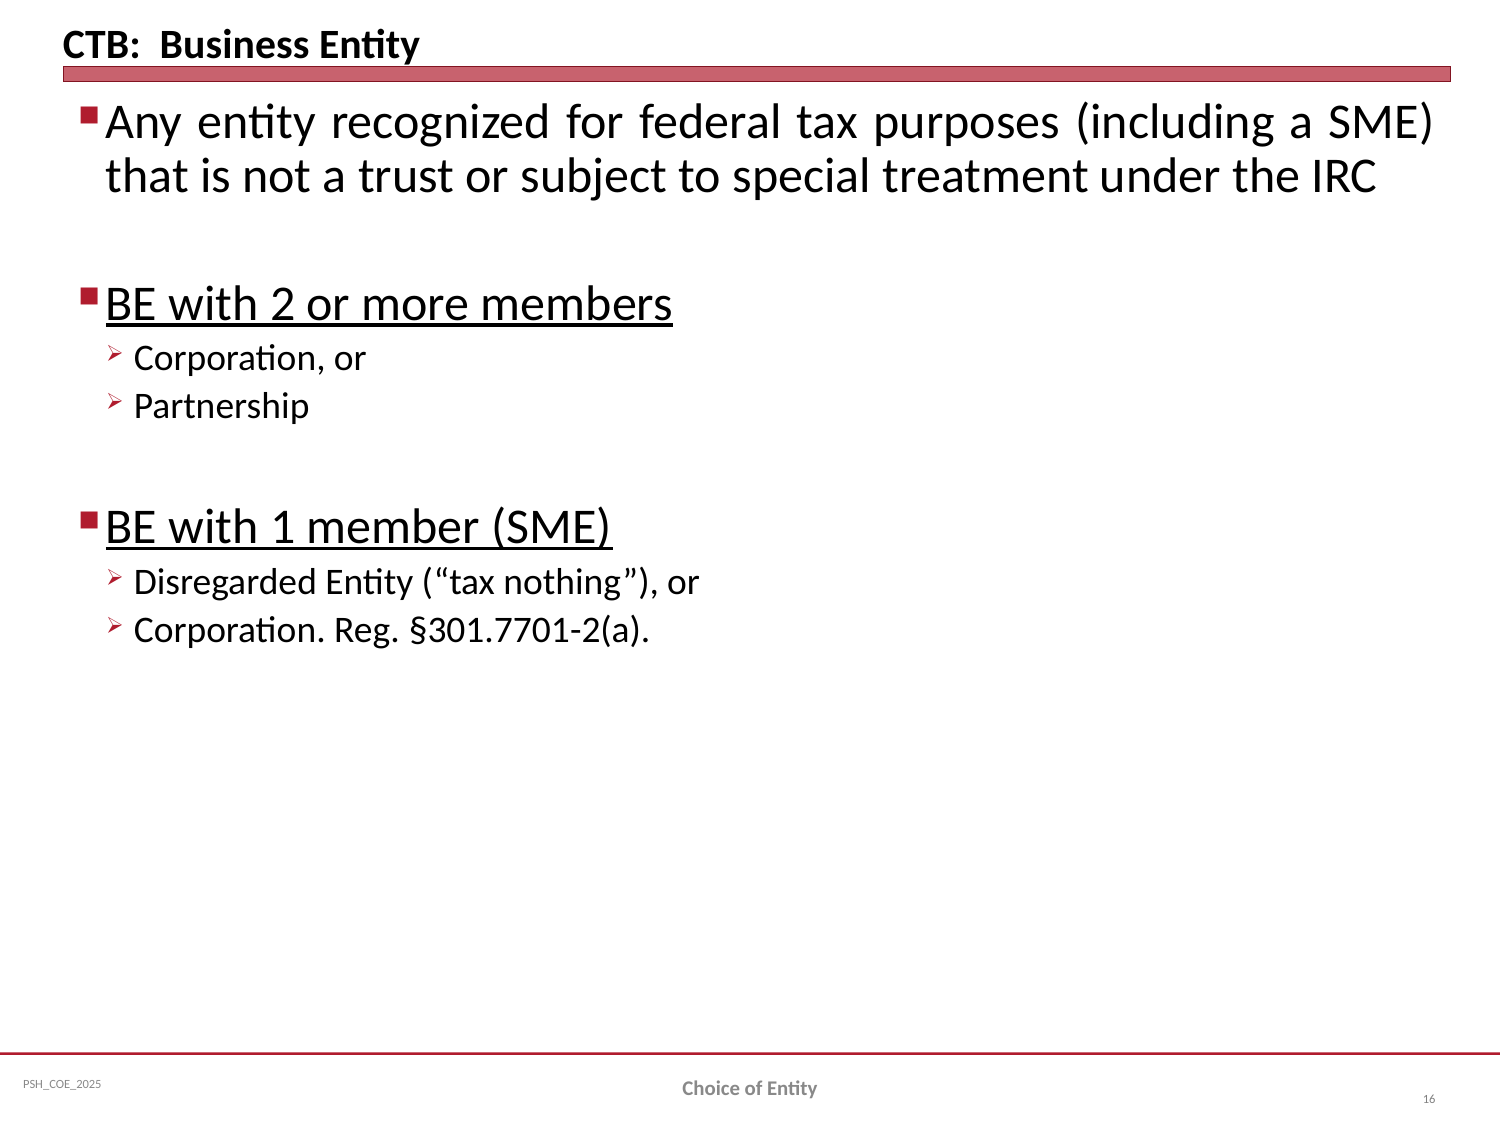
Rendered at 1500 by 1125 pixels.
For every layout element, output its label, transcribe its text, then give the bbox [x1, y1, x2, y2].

slide_number 16 [1375, 1061, 1451, 1122]
footer Choice of Entity [512, 1056, 988, 1117]
title CTB: Business Entity [62, 6, 1451, 67]
list Any entity recognized for federal tax purposes (including a SME) that is not a trust or subject to special treatment under the IRC BE with 2 or more members Corporation, or Partnership BE with 1 member (SME) Disregarded Entity (“tax nothing”), or Corporation. Reg. §301.7701-2(a). [63, 87, 1451, 1041]
